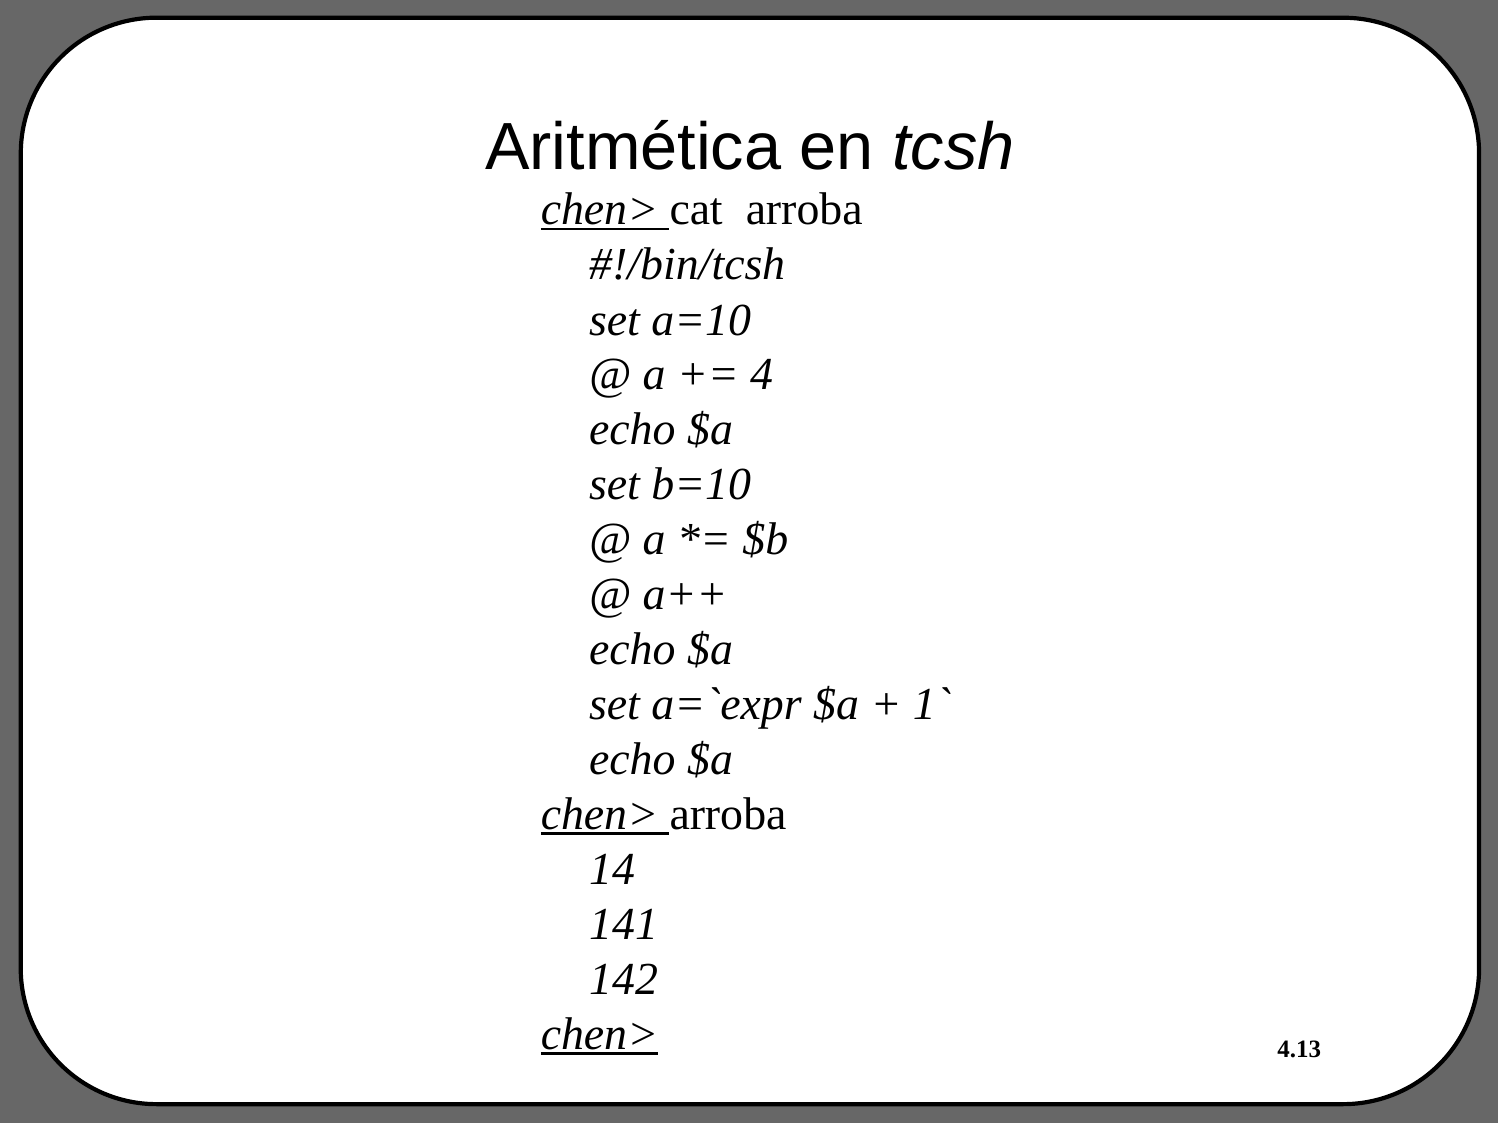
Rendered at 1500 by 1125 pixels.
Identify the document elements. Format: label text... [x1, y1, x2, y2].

title Aritmética en tcsh [111, 48, 1388, 133]
list chen> cat arroba #!/bin/tcsh set a=10 @ a += 4 echo $a set b=10 @ a *= $b @ a++ echo $a set a=`expr $a + 1` echo $a chen> arroba 14 141 142 chen> [78, 133, 1422, 1105]
